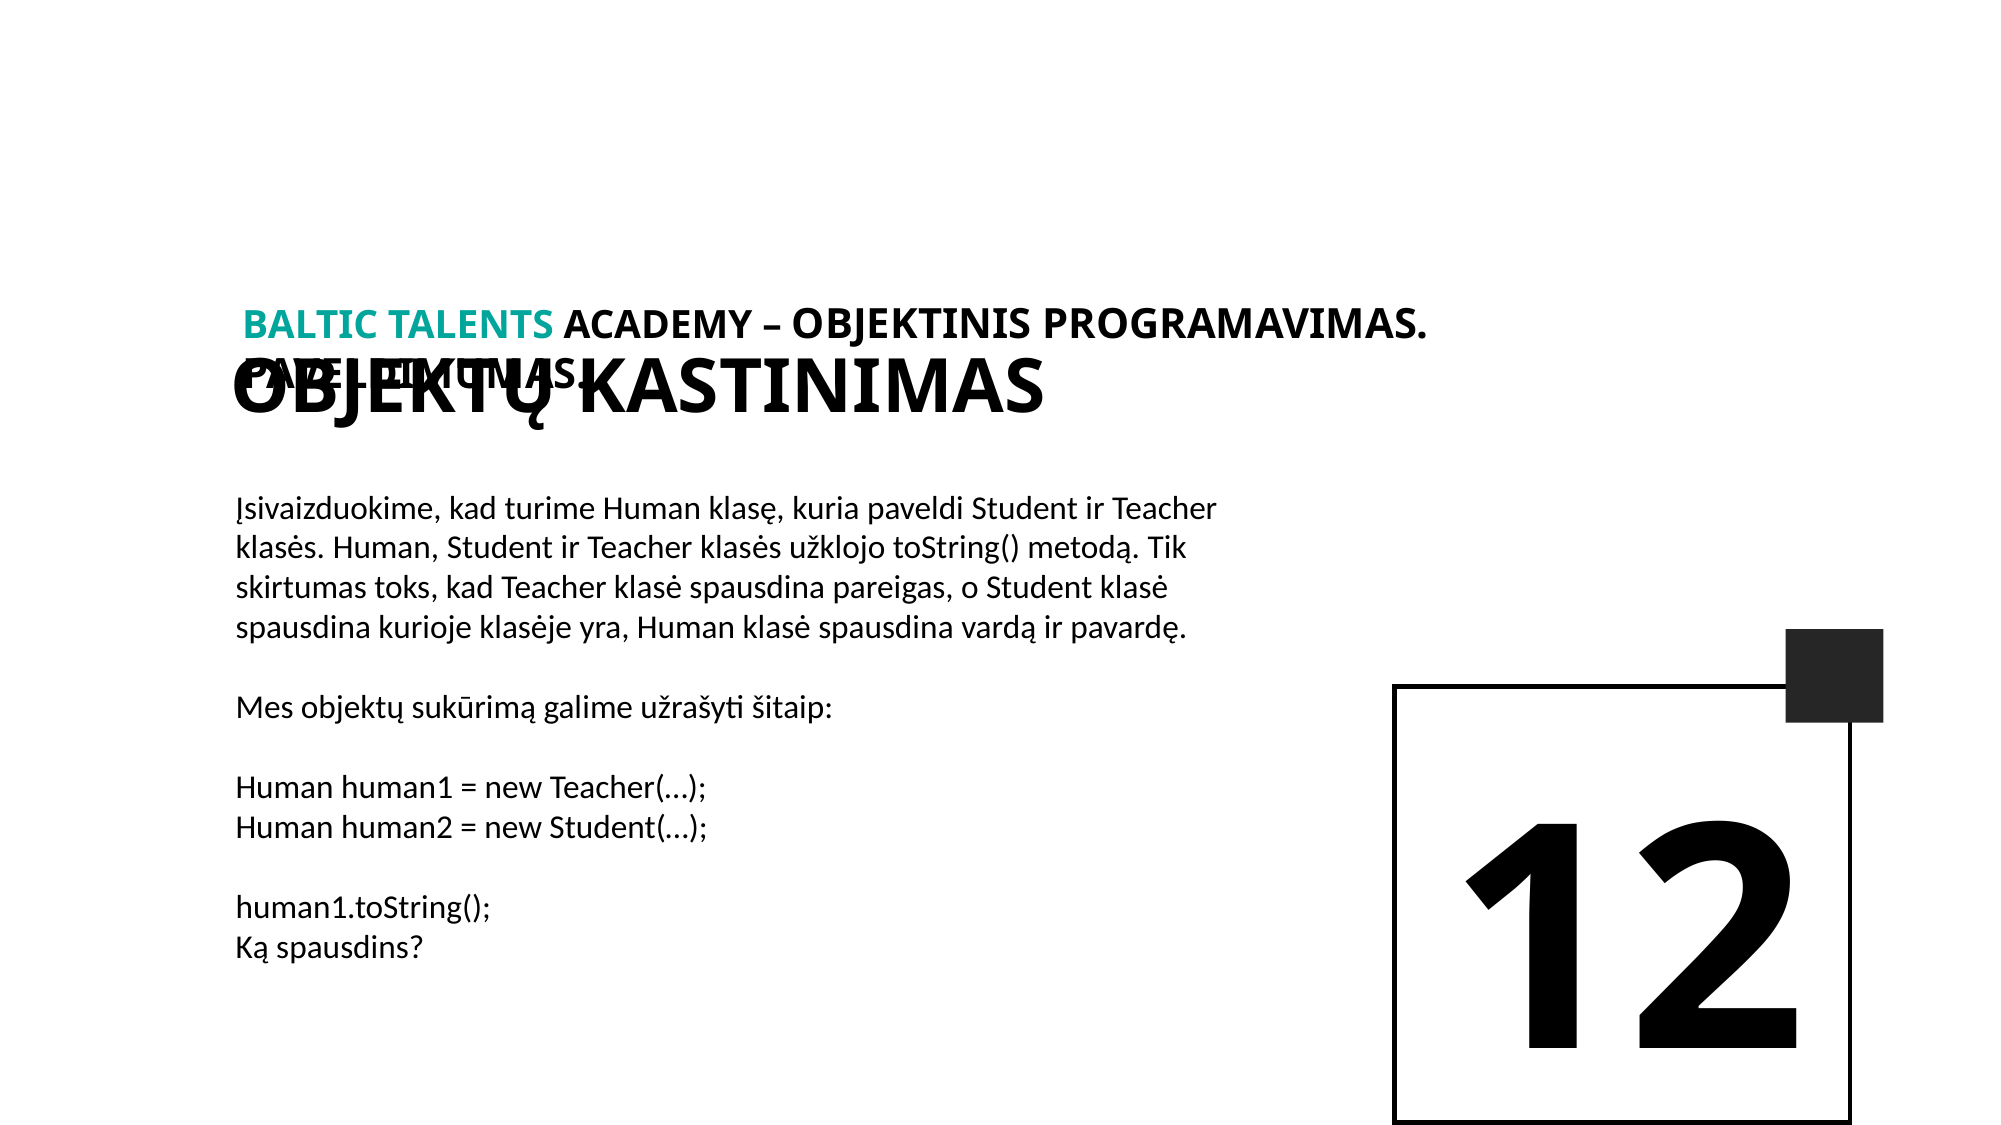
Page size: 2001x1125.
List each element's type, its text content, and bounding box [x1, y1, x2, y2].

text_box 12 [1254, 729, 1817, 1125]
text_box Objektų kastinimas [209, 327, 1521, 546]
text_box Įsivaizduokime, kad turime Human klasę, kuria paveldi Student ir Teacher klasės. Human, Student ir Teacher klasės užklojo toString() metodą. Tik skirtumas toks, kad Teacher klasė spausdina pareigas, o Student klasė spausdina kurioje klasėje yra, Human klasė spausdina vardą ir pavardę. Mes objektų sukūrimą galime užrašyti šitaip: Human human1 = new Teacher(…); Human human2 = new Student(…); human1.toString(); Ką spausdins? [225, 546, 1274, 1050]
text_box BALTIc TALENTs AcADEMy – Objektinis programavimas. Paveldimumas. [222, 286, 1703, 505]
text_box [1393, 685, 1851, 1124]
text_box [1784, 628, 1884, 724]
